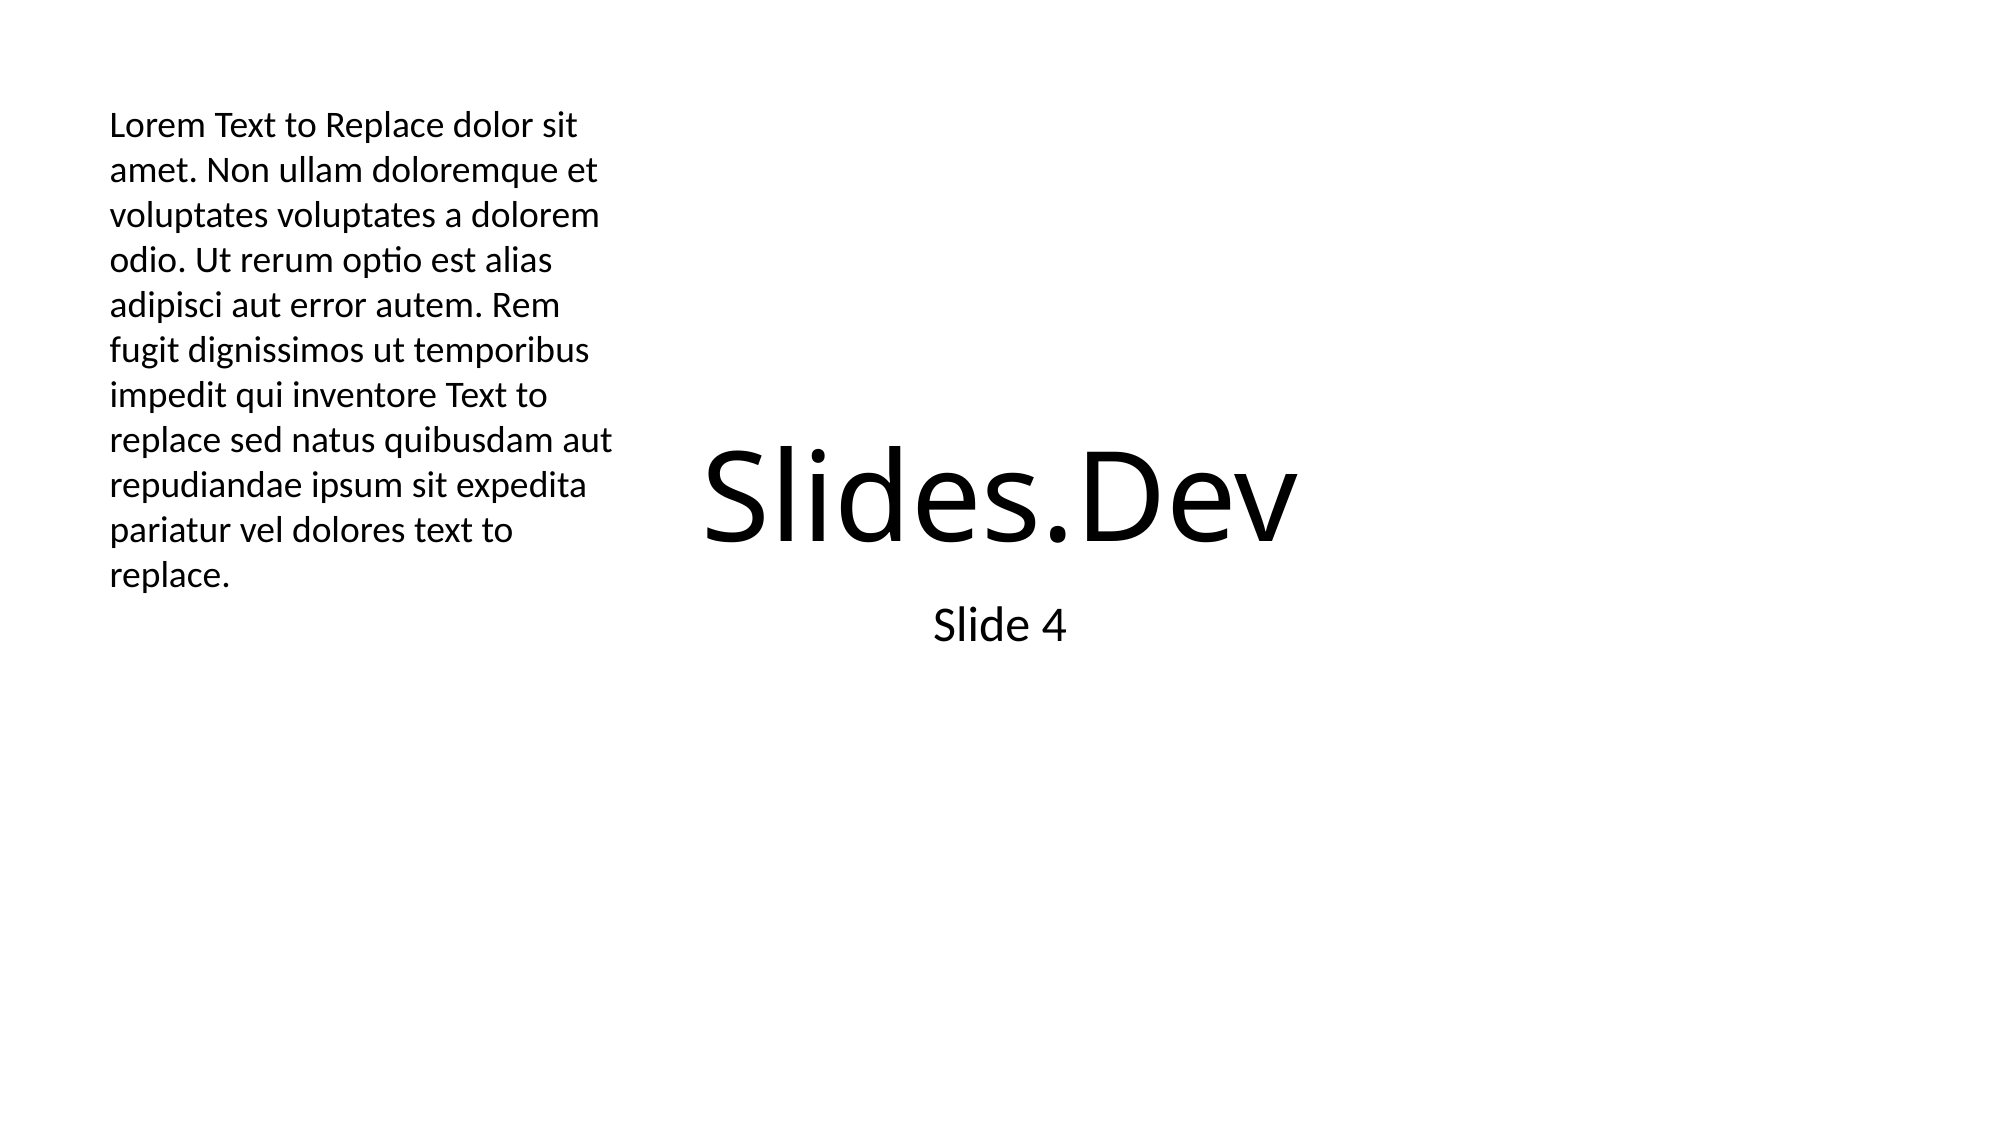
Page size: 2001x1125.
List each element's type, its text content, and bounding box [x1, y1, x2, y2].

title Slides.Dev [646, 184, 1750, 576]
subtitle Slide 4 [249, 590, 1750, 863]
text_box Lorem Text to Replace dolor sit amet. Non ullam doloremque et voluptates voluptates a dolorem odio. Ut rerum optio est alias adipisci aut error autem. Rem fugit dignissimos ut temporibus impedit qui inventore Text to replace sed natus quibusdam aut repudiandae ipsum sit expedita pariatur vel dolores text to replace. [94, 92, 646, 603]
